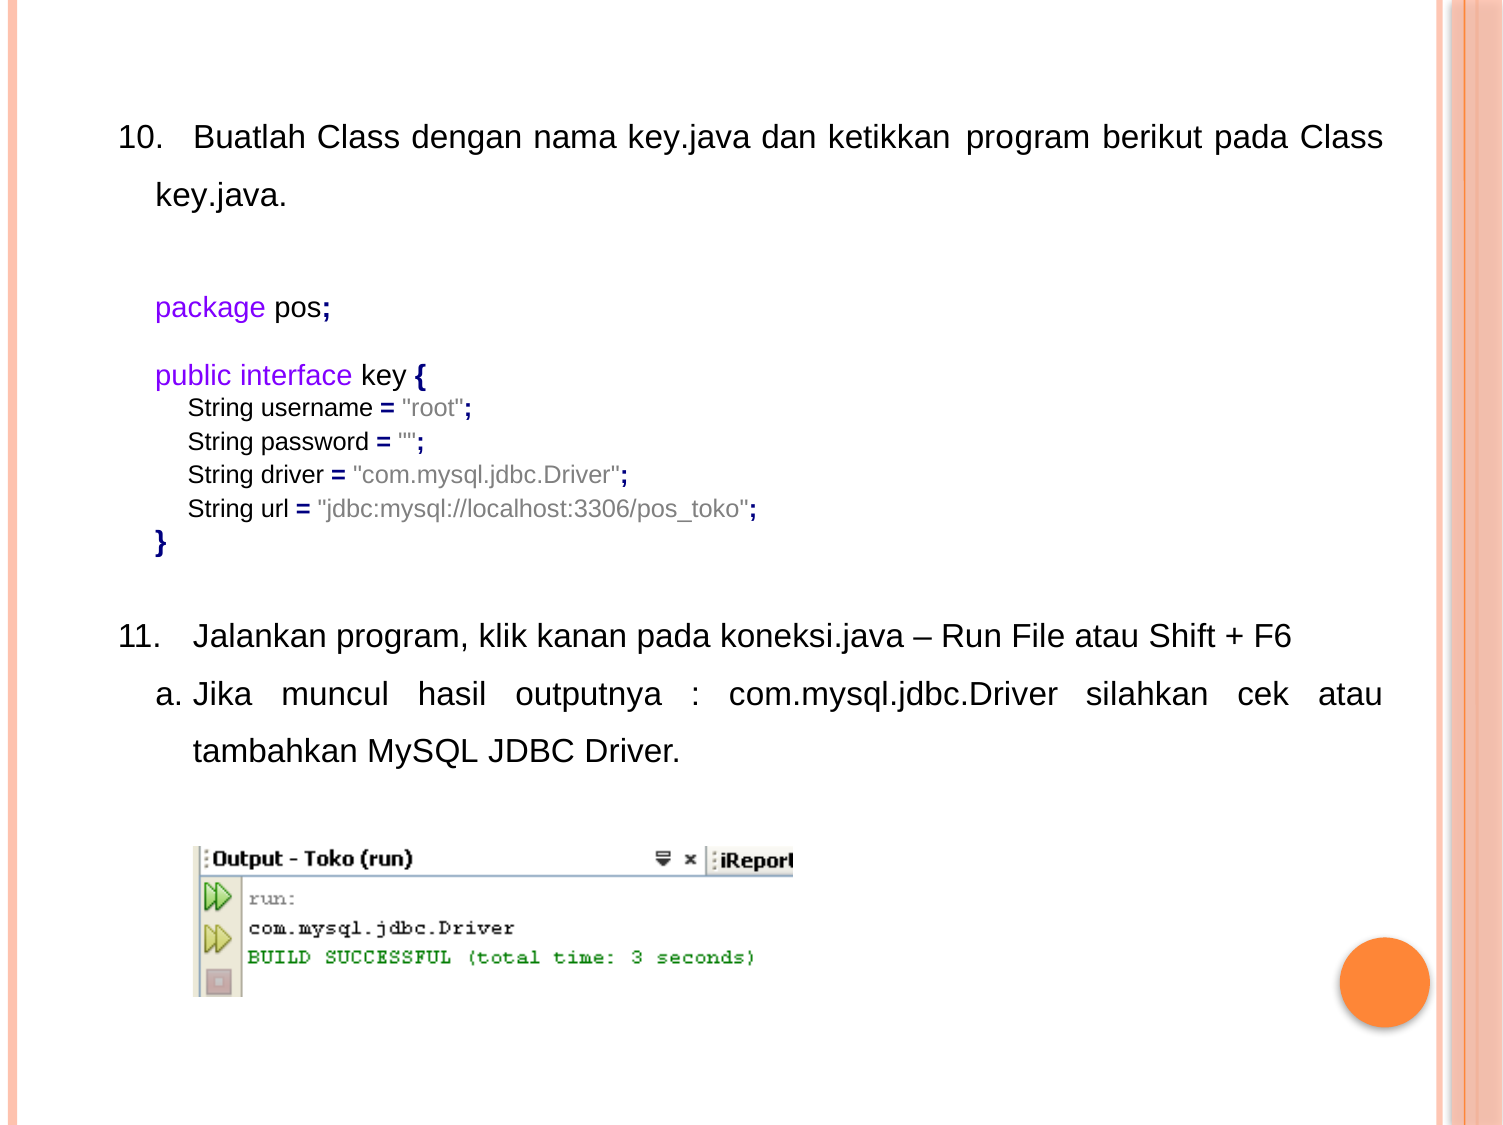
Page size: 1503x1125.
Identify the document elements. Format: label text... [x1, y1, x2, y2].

text_box muncul [279, 675, 396, 713]
text_box berikut [1100, 119, 1210, 157]
text_box Buatlah Class dengan nama key.java dan ketikkan [190, 119, 962, 157]
text_box [192, 846, 793, 997]
text_box com.mysql.jdbc.Driver [726, 675, 1064, 713]
text_box pada [1212, 119, 1296, 157]
text_box Jalankan program, klik kanan pada koneksi.java – Run File atau Shift + F6 [190, 618, 1298, 656]
text_box silahkan [1083, 675, 1216, 713]
text_box a. Jika [153, 675, 260, 713]
text_box hasil [415, 675, 494, 713]
text_box outputnya [513, 675, 669, 713]
text_box : [688, 675, 708, 713]
text_box atau [1316, 675, 1390, 713]
text_box public interface key { String username = "root"; String password = ""; String driver = "com.mysql.jdbc.Driver"; String url = "jdbc:mysql://localhost:3306/pos_toko"; } [153, 358, 852, 561]
text_box cek [1235, 675, 1297, 713]
text_box Class [1297, 119, 1391, 157]
text_box program [963, 119, 1098, 157]
text_box key.java. [153, 176, 294, 215]
text_box 11. [115, 618, 172, 656]
text_box package pos; [153, 291, 338, 326]
text_box 10. [115, 119, 172, 157]
text_box tambahkan MySQL JDBC Driver. [190, 733, 689, 771]
